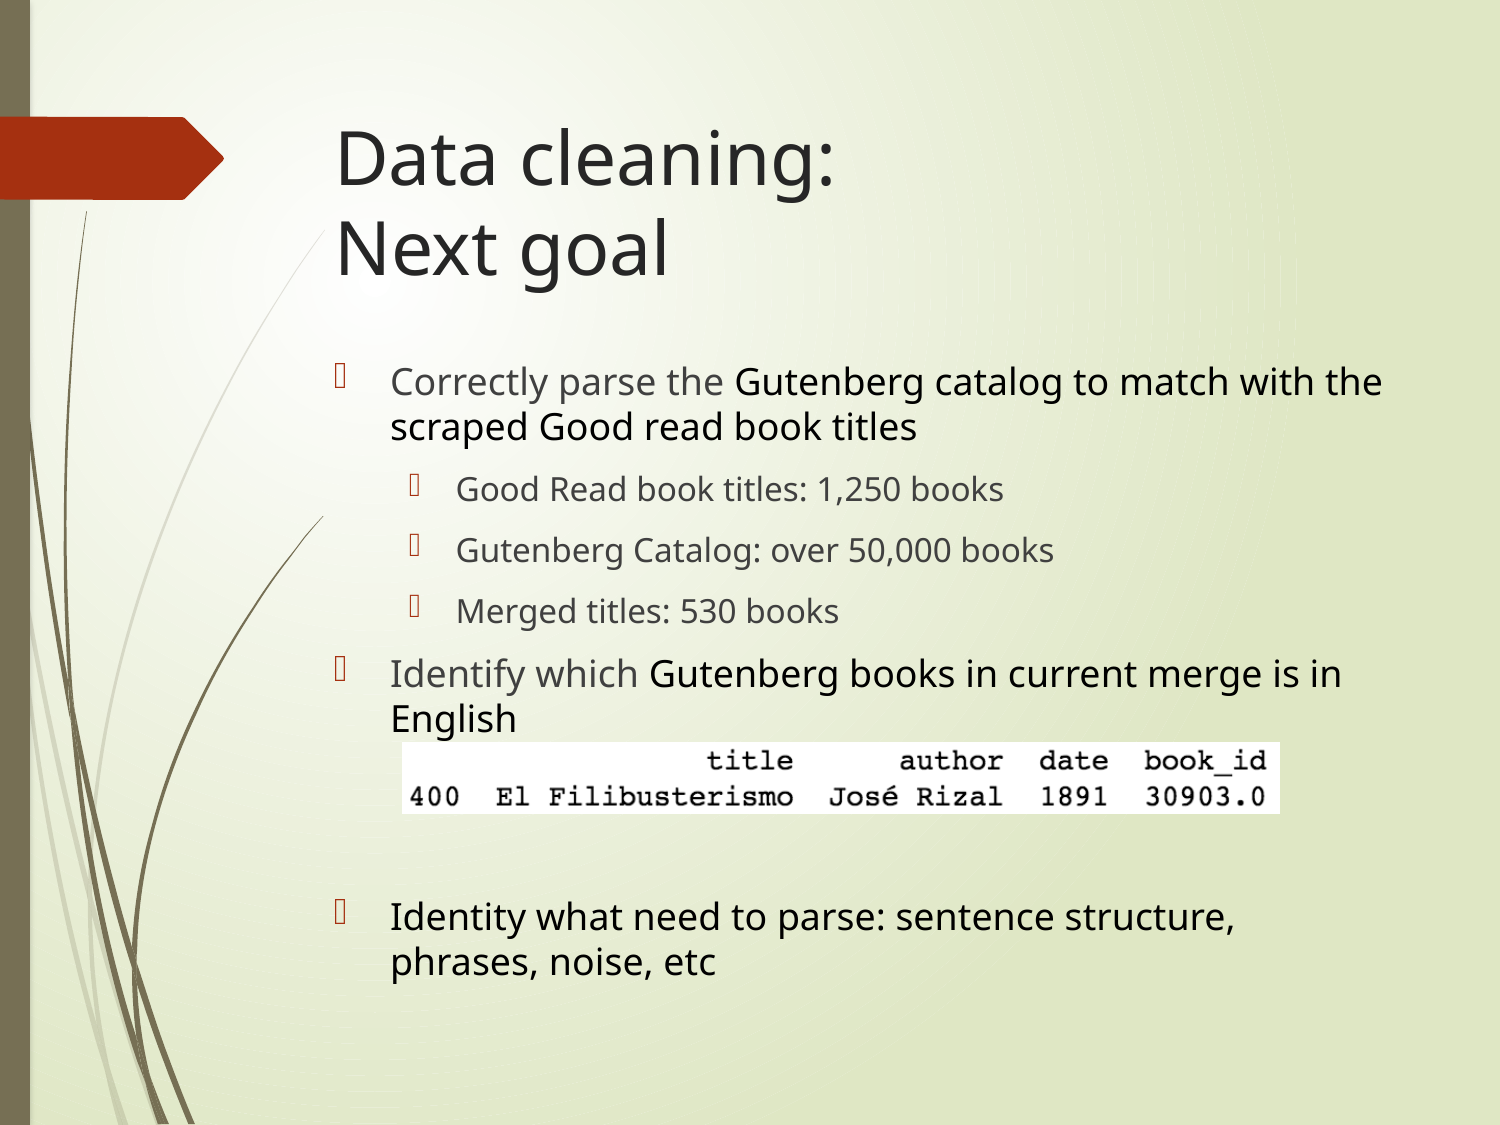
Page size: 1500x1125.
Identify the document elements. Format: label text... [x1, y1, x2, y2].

list Correctly parse the Gutenberg catalog to match with the scraped Good read book titles Good Read book titles: 1,250 books Gutenberg Catalog: over 50,000 books Merged titles: 530 books Identify which Gutenberg books in current merge is in English Identity what need to parse: sentence structure, phrases, noise, etc [318, 350, 1400, 1083]
picture [401, 742, 1280, 814]
title Data cleaning: Next goal [319, 102, 1400, 313]
